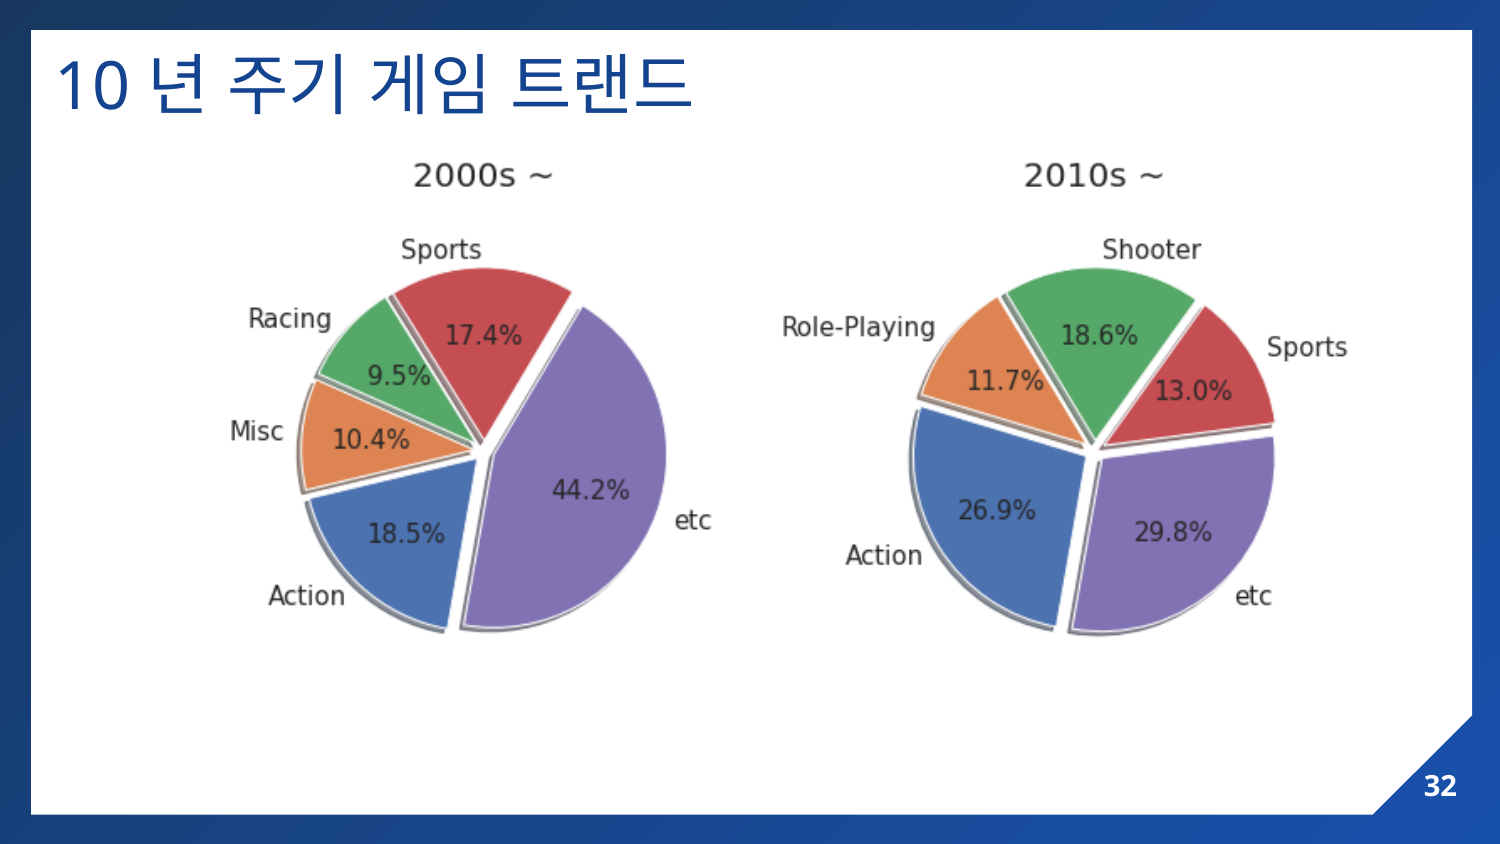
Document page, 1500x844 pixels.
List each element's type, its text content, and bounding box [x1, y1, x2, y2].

picture [139, 149, 1361, 718]
slide_number 32 [1376, 764, 1473, 810]
title 10년 주기 게임 트랜드 [39, 30, 939, 135]
